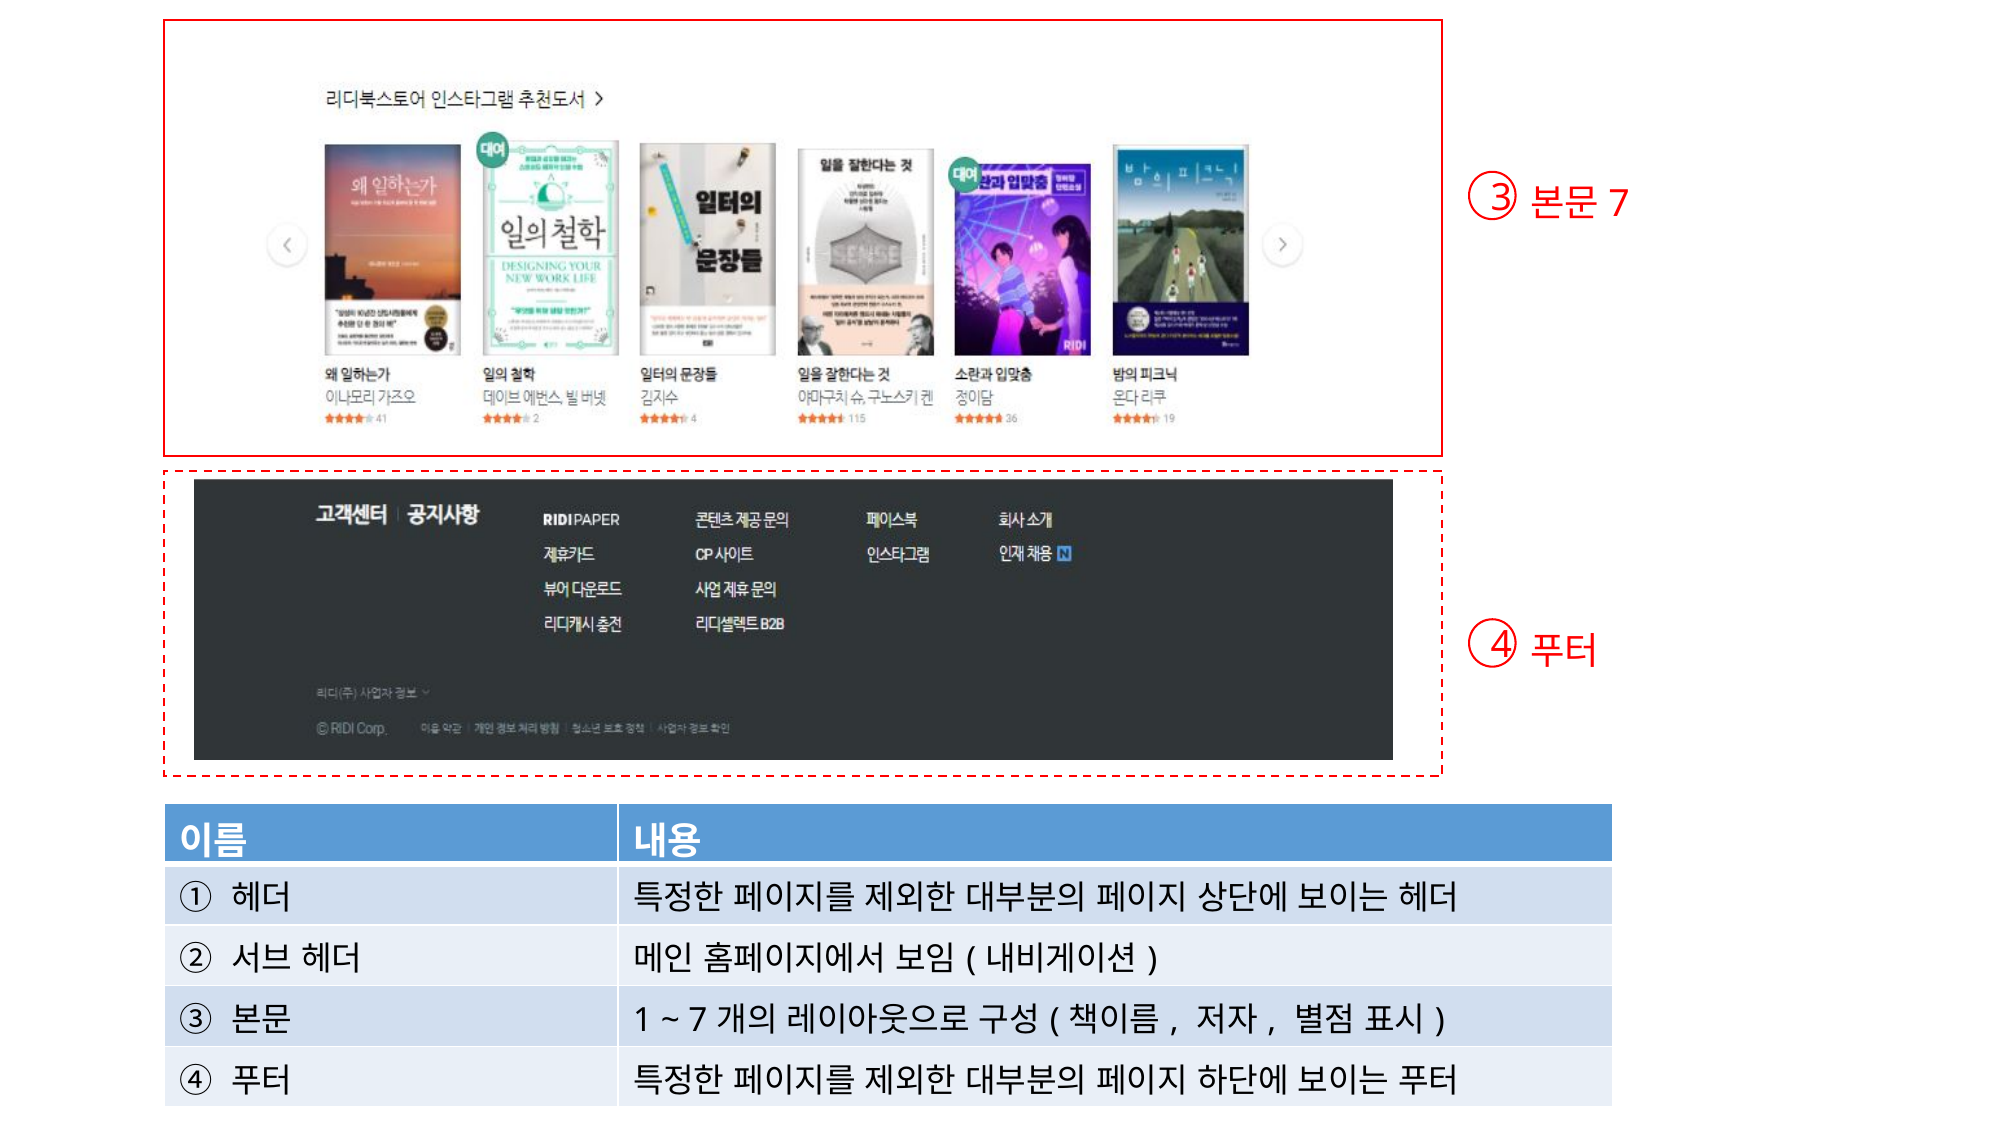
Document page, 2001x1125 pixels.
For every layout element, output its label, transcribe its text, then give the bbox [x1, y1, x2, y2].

text_box 4 [1468, 618, 1515, 668]
table_cell ① 헤더 [165, 867, 617, 924]
text_box [163, 470, 1443, 777]
picture [194, 71, 1393, 760]
text_box [163, 19, 1443, 457]
table_cell ② 서브 헤더 [165, 926, 617, 985]
text_box 푸터 [1515, 619, 1714, 679]
table_cell ④ 푸터 [165, 1047, 617, 1106]
table_header 내용 [619, 804, 1612, 861]
table_cell 특정한 페이지를 제외한 대부분의 페이지 하단에 보이는 푸터 [619, 1047, 1612, 1106]
table_cell 1 ~ 7개의 레이아웃으로 구성(책이름, 저자, 별점 표시) [619, 986, 1612, 1046]
table_cell ③ 본문 [165, 986, 617, 1046]
table_cell 메인 홈페이지에서 보임(내비게이션) [619, 926, 1612, 985]
table_cell 특정한 페이지를 제외한 대부분의 페이지 상단에 보이는 헤더 [619, 867, 1612, 924]
table_header 이름 [165, 804, 617, 861]
text_box 본문7 [1515, 171, 1668, 232]
text_box 3 [1468, 170, 1515, 221]
